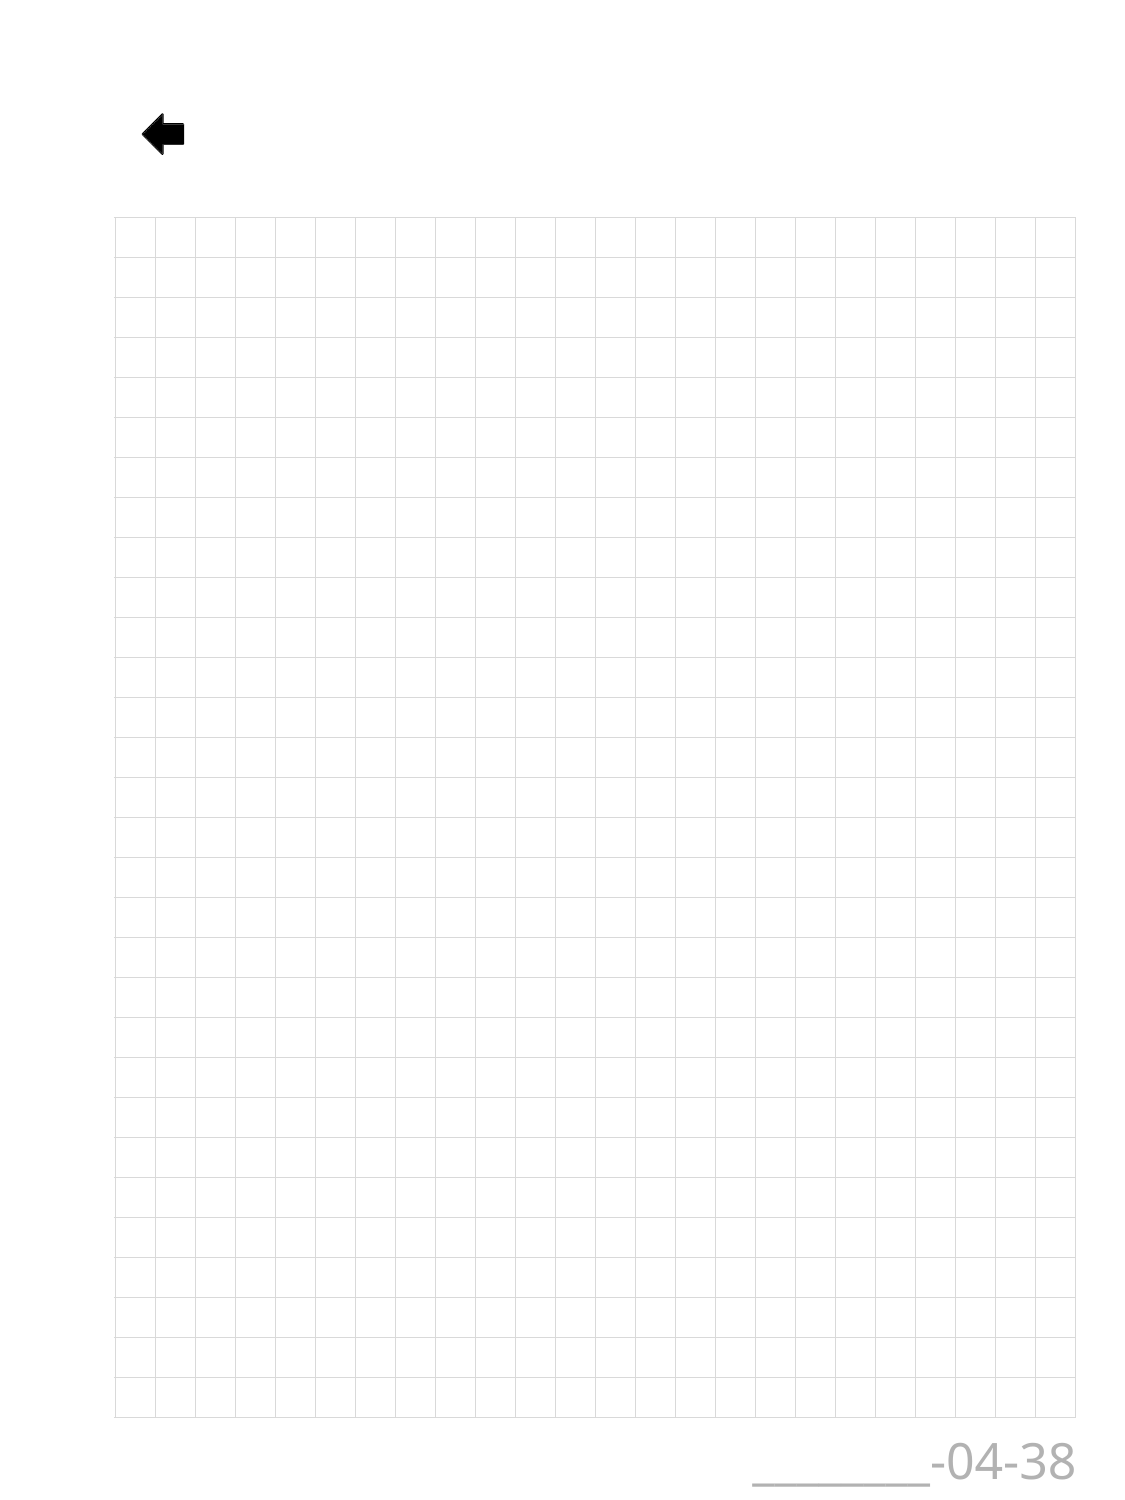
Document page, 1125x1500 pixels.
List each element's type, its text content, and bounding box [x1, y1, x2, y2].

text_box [113, 113, 1077, 1418]
picture [142, 114, 184, 155]
slide_number ________-04-38 [537, 1430, 1077, 1491]
